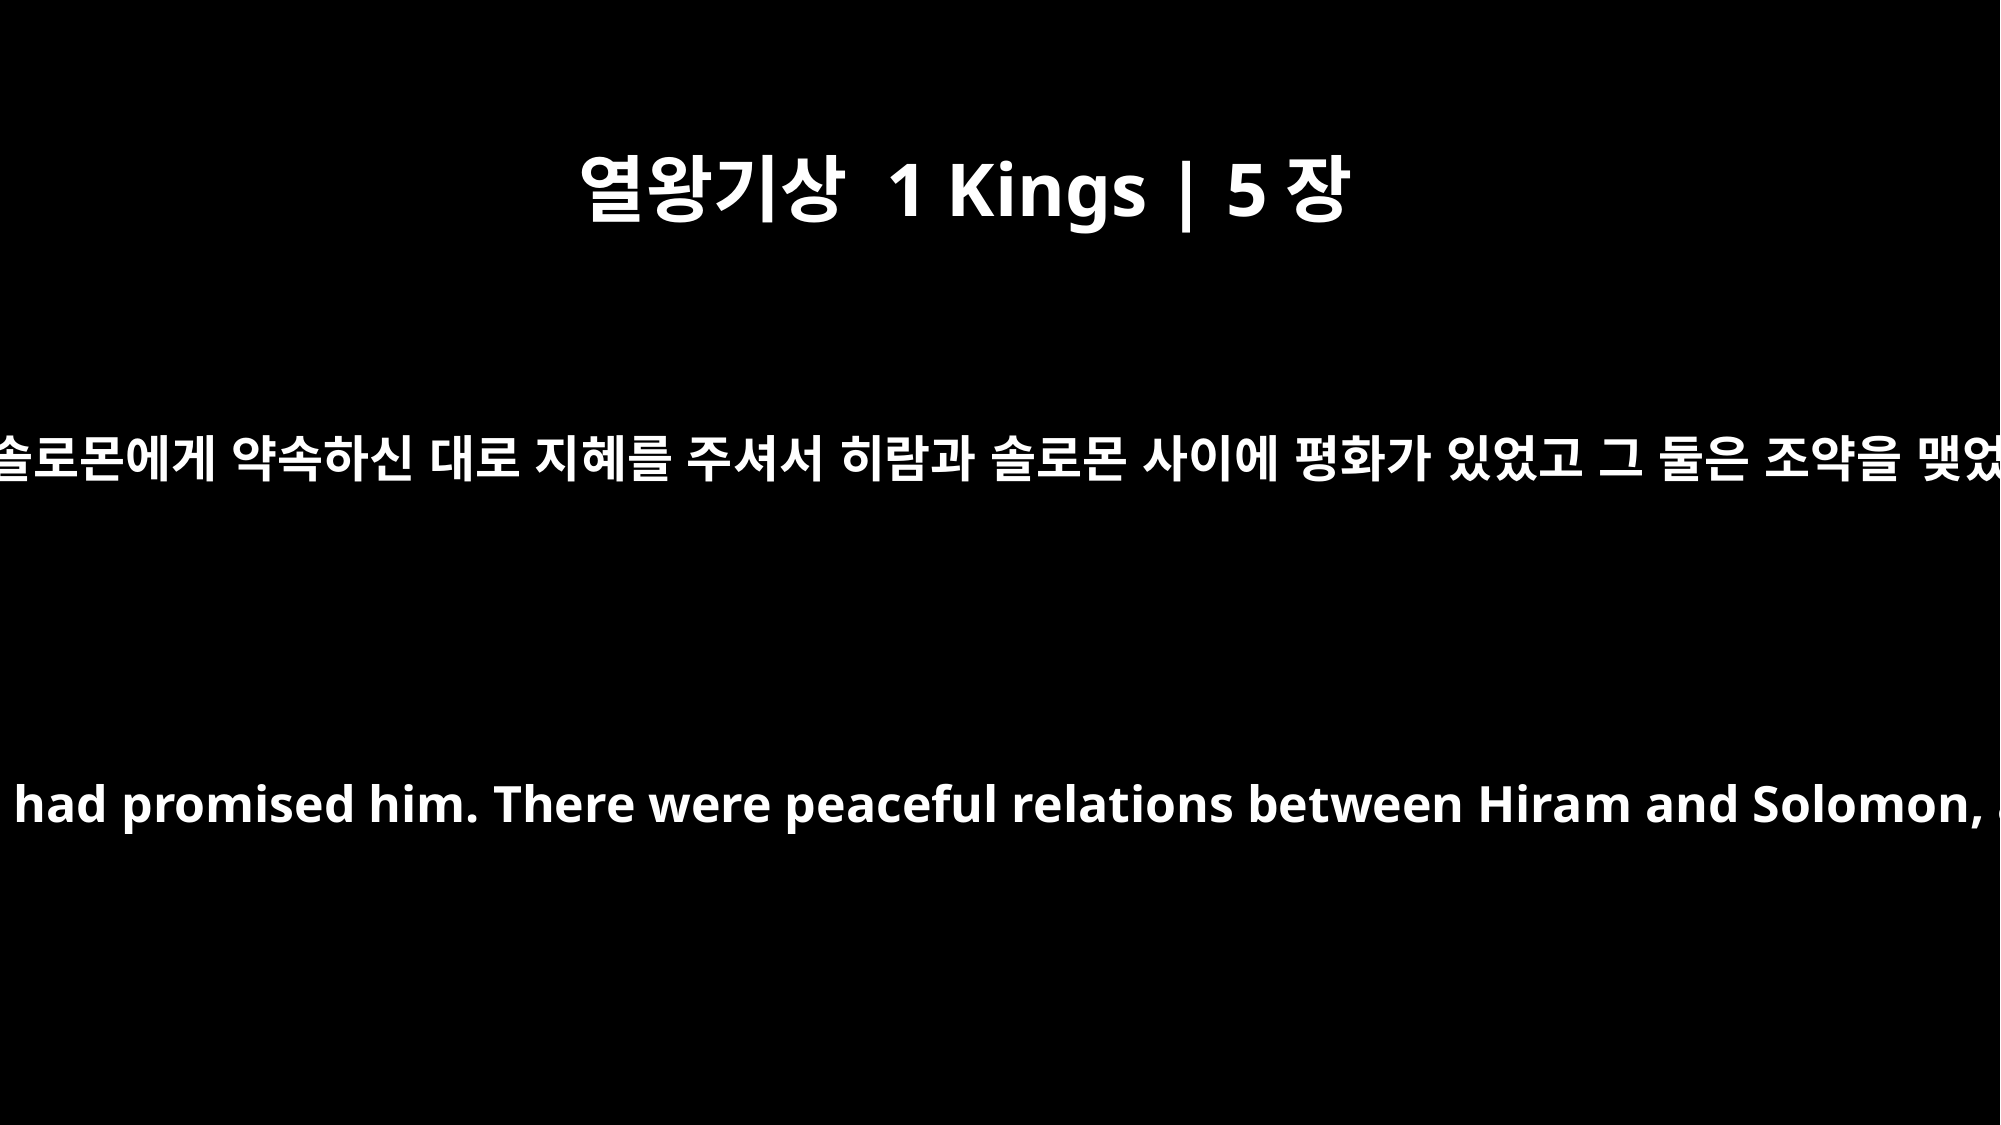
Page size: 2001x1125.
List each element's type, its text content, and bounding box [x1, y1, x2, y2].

text_box 12 여호와께서 솔로몬에게 약속하신 대로 지혜를 주셔서 히람과 솔로몬 사이에 평화가 있었고 그 둘은 조약을 맺었습니다. [0, 359, 2000, 495]
text_box The LORD gave Solomon wisdom, just as he had promised him. There were peaceful relations between Hiram and Solomon, and the two of them made a treaty. [0, 764, 2000, 840]
text_box 열왕기상 1 Kings | 5장 [564, 136, 1368, 239]
